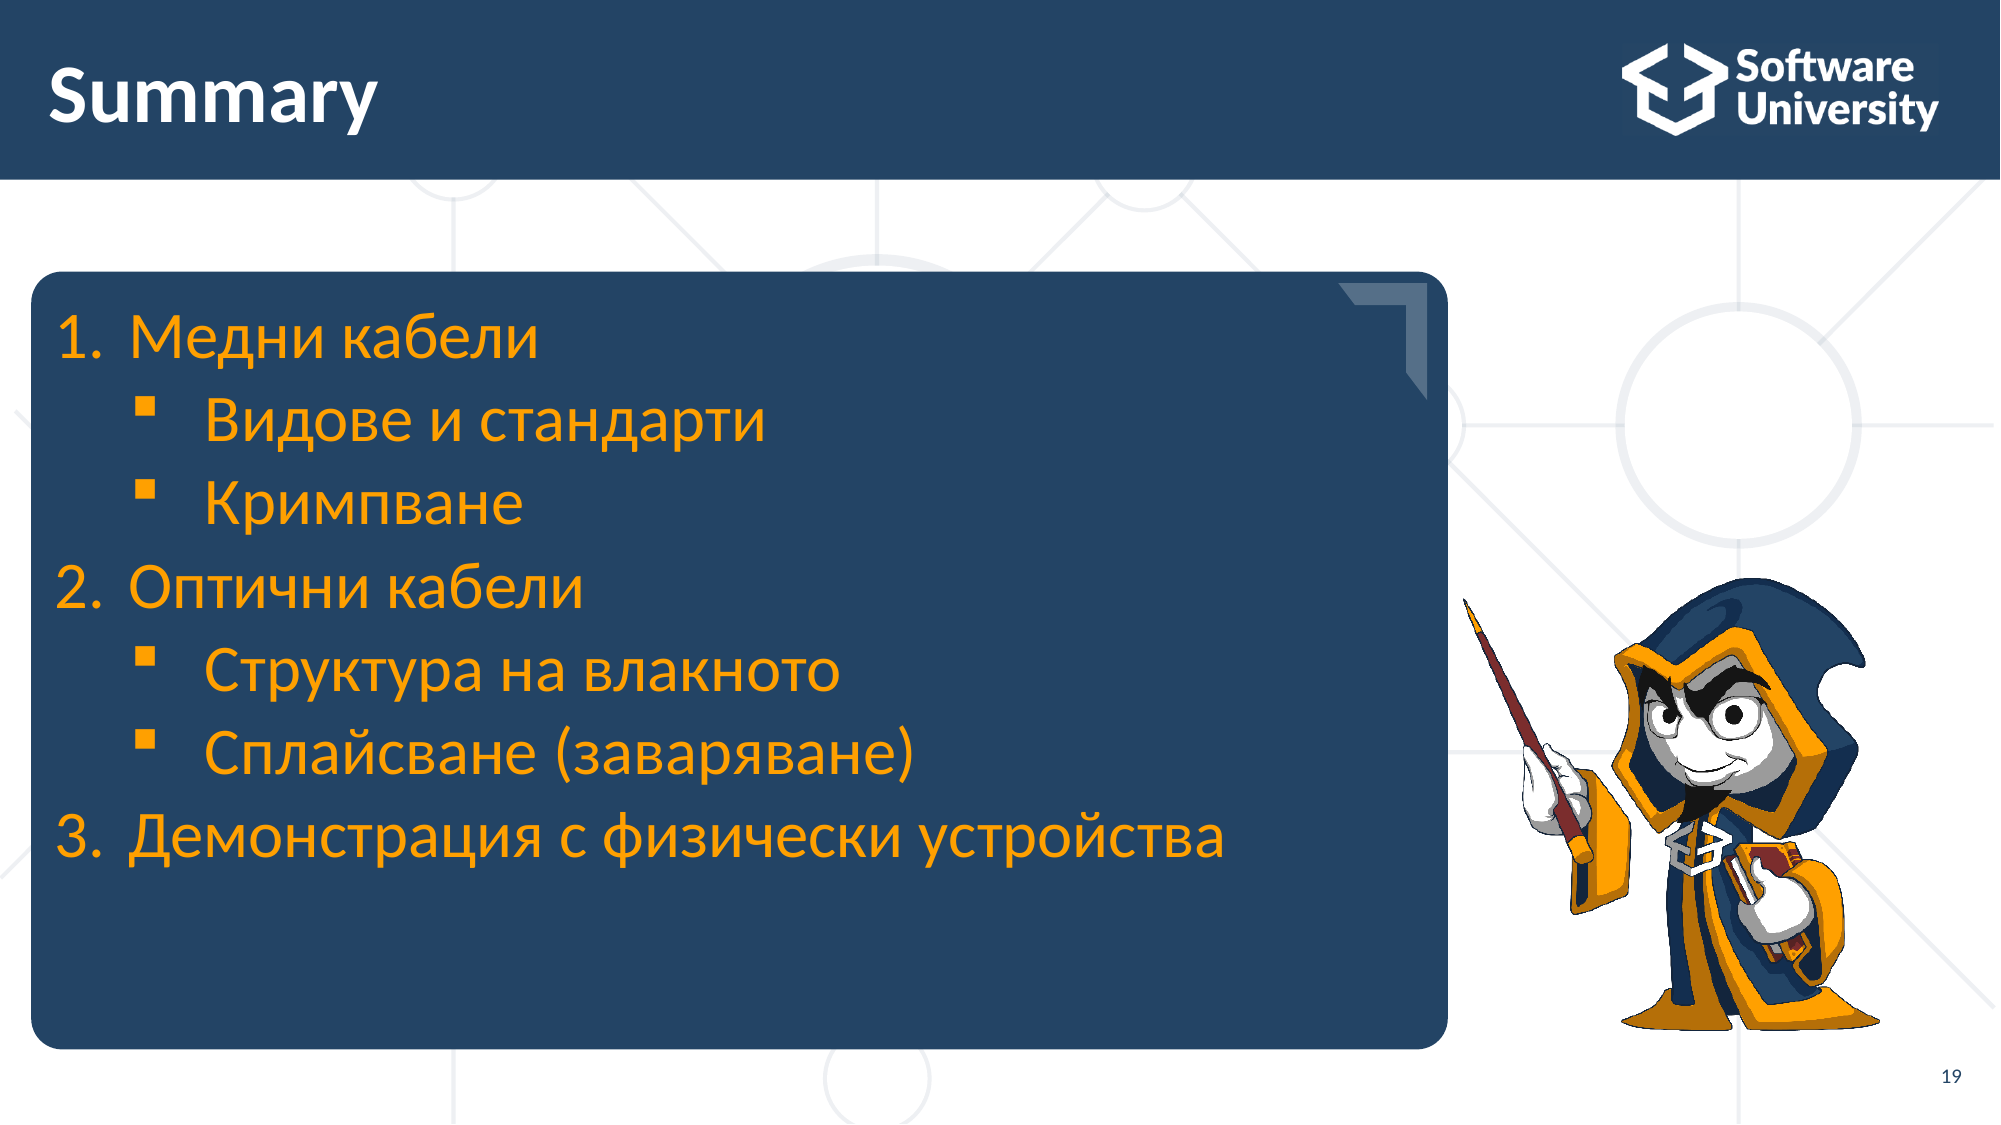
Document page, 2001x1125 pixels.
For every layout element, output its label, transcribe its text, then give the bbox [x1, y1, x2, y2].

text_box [30, 271, 1449, 1050]
picture [1447, 537, 1921, 1050]
title Summary [31, 16, 1591, 162]
picture [1622, 43, 1939, 136]
slide_number 19 [1897, 1049, 1968, 1101]
